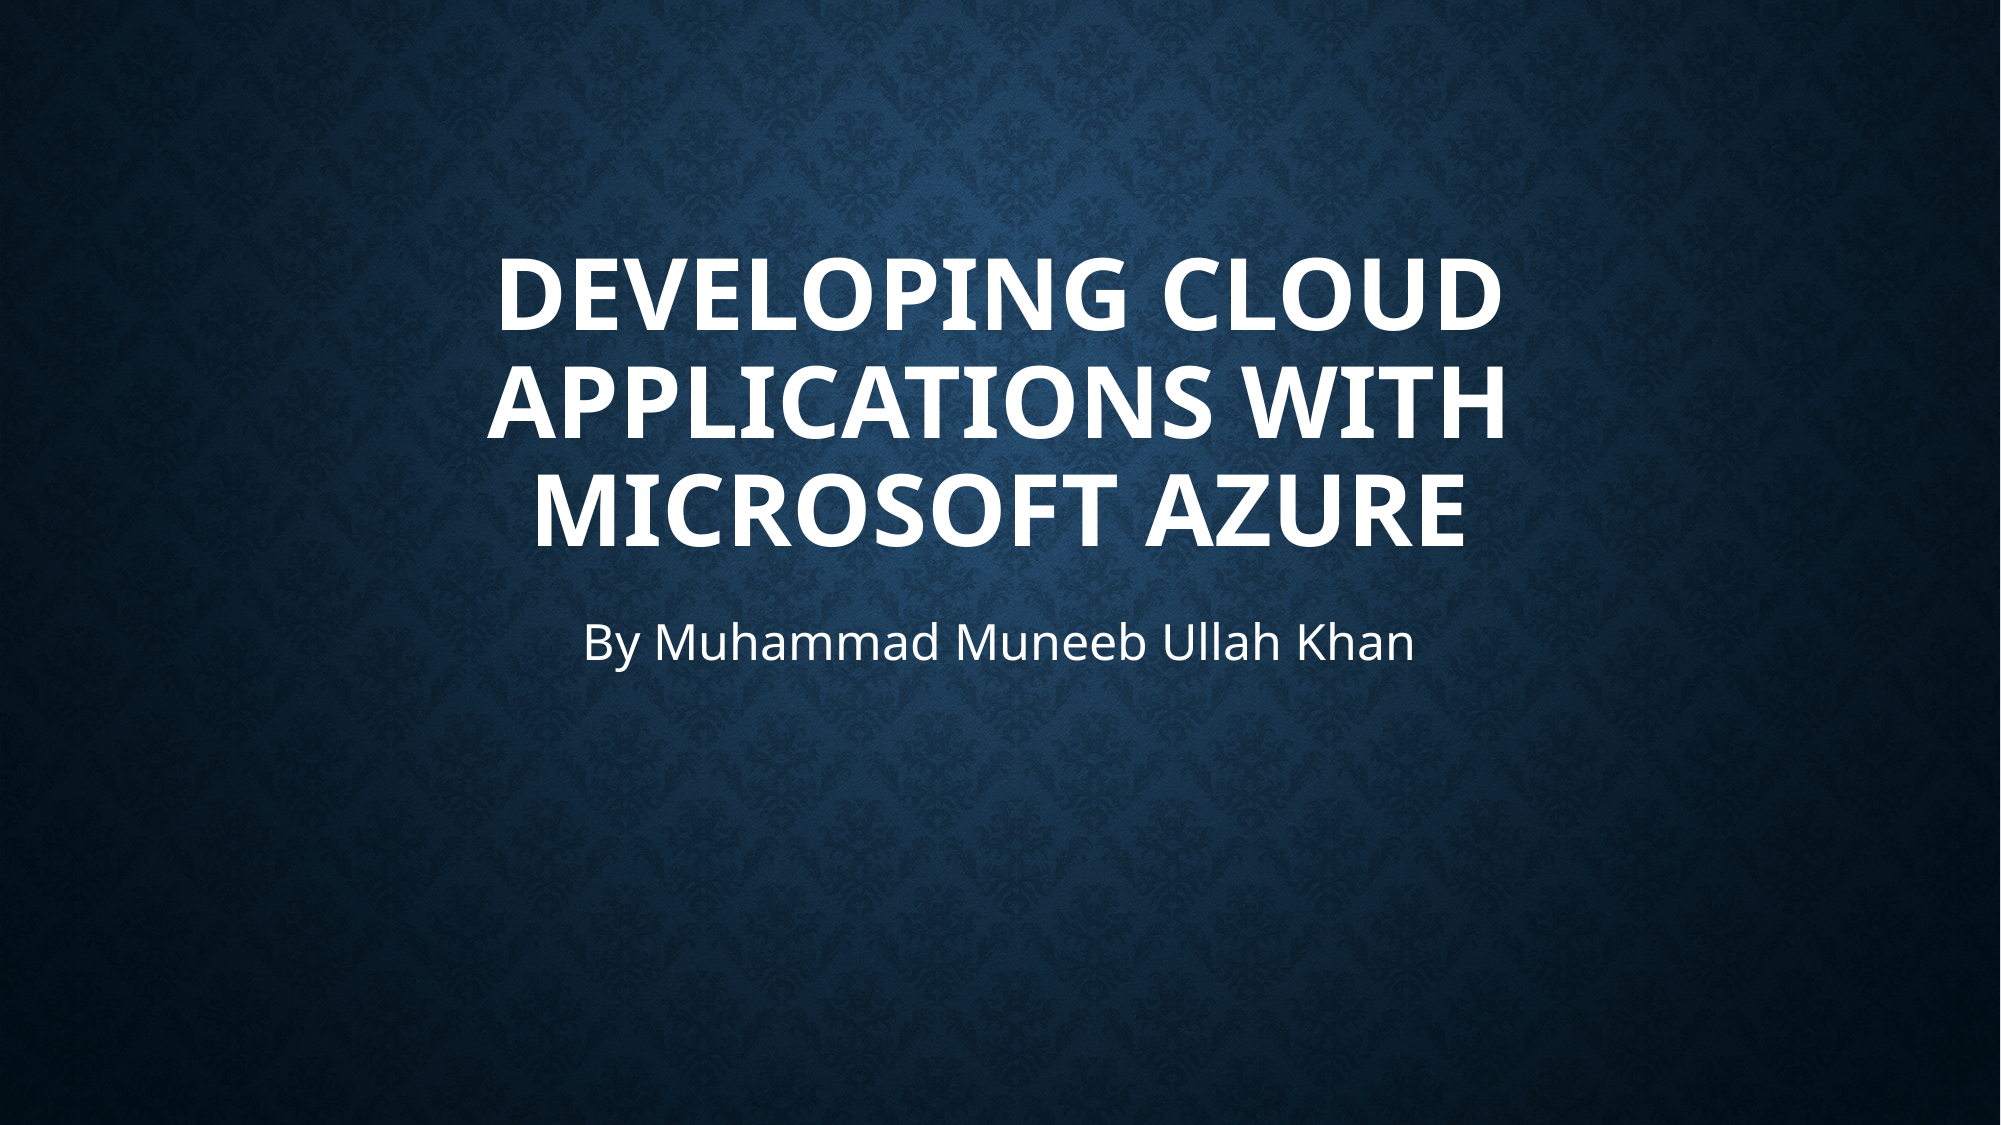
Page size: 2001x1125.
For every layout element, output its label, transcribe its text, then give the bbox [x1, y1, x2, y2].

subtitle By Muhammad Muneeb Ullah Khan [261, 590, 1739, 863]
title Developing Cloud Applications with Microsoft Azure [261, 184, 1739, 576]
